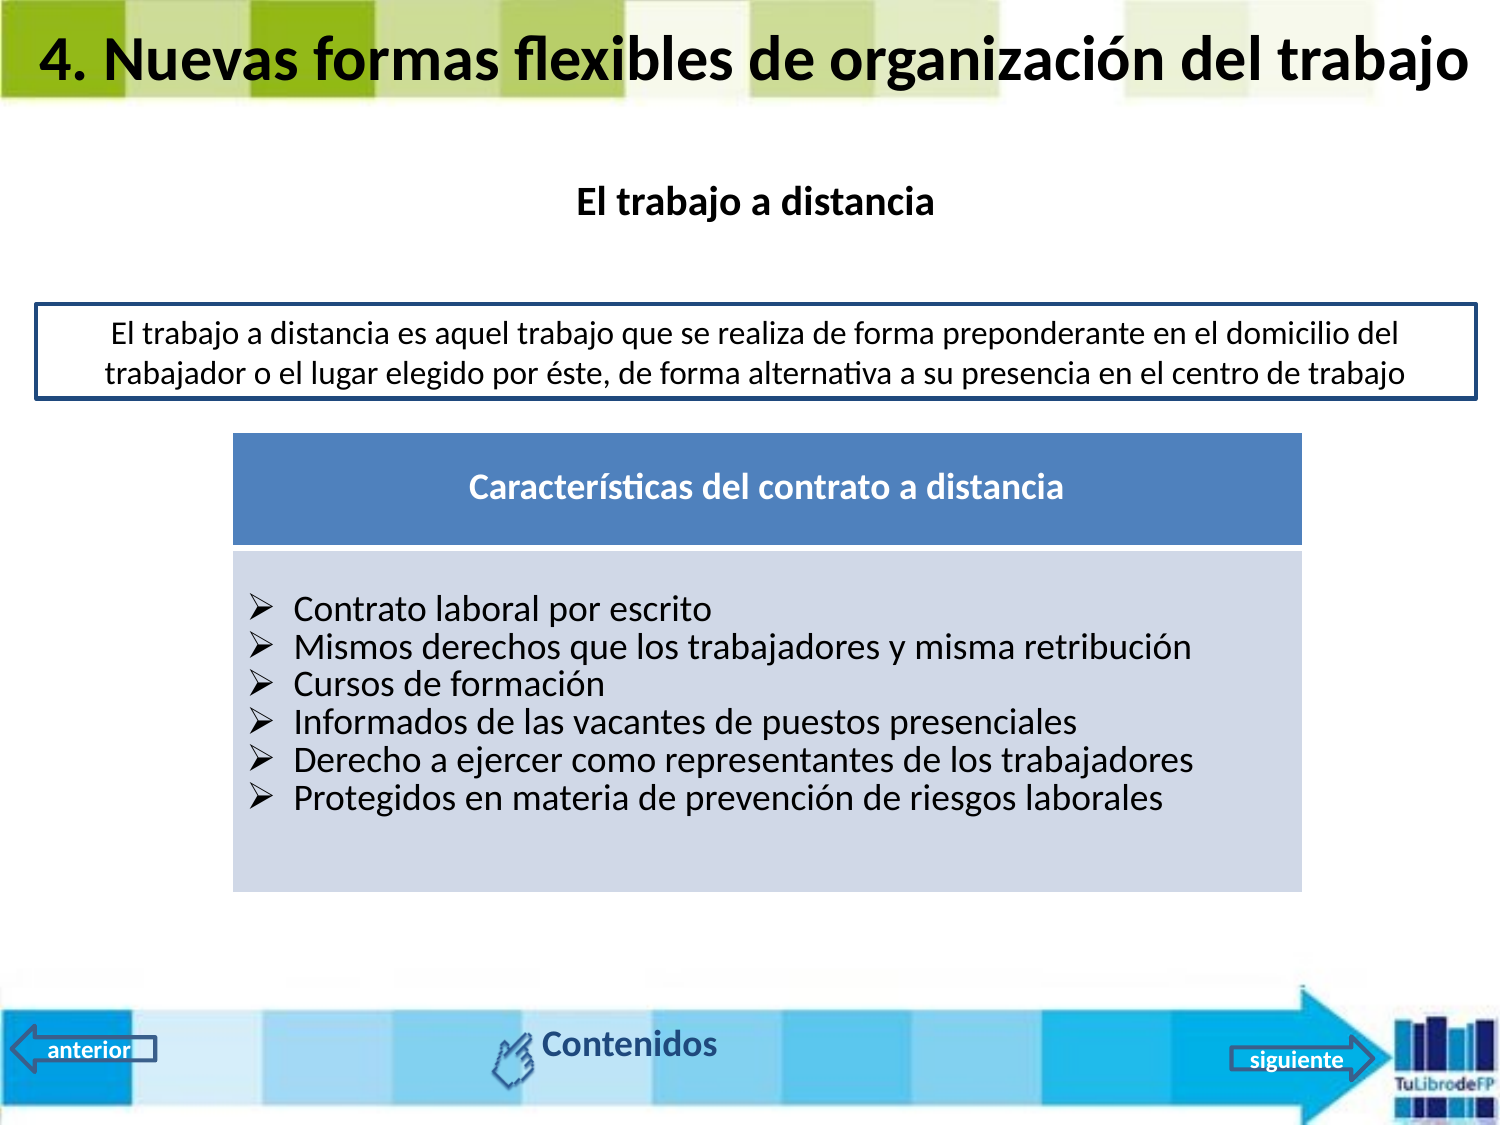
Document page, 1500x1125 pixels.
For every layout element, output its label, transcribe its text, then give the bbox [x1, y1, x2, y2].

text_box 4. Nuevas formas flexibles de organización del trabajo [24, 6, 1500, 102]
text_box anterior [9, 1023, 158, 1074]
table_header Características del contrato a distancia [233, 433, 1302, 545]
text_box siguiente [1229, 1034, 1376, 1083]
table_cell Contrato laboral por escrito Mismos derechos que los trabajadores y misma retribución Cursos de formación Informados de las vacantes de puestos presenciales Derecho a ejercer como representantes de los trabajadores Protegidos en materia de prevención de riesgos laborales [233, 551, 1302, 892]
picture [0, 0, 1500, 1125]
text_box El trabajo a distancia [256, 166, 1256, 232]
text_box El trabajo a distancia es aquel trabajo que se realiza de forma preponderante en el domicilio del trabajador o el lugar elegido por éste, de forma alternativa a su presencia en el centro de trabajo [36, 304, 1476, 399]
text_box Contenidos [527, 1011, 744, 1072]
